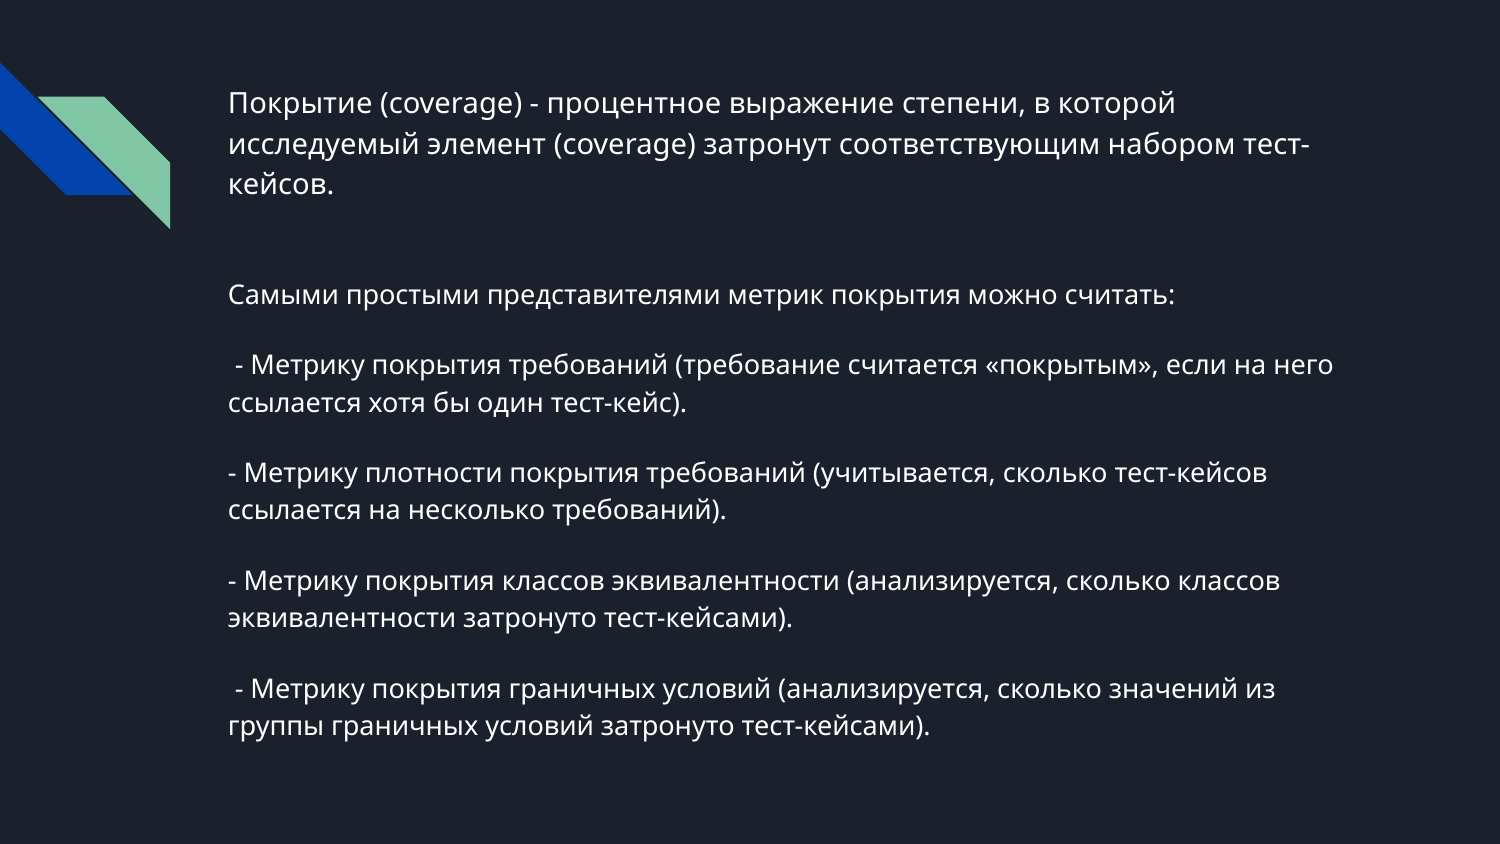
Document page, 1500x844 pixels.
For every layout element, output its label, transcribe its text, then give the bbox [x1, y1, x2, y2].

title Покрытие (coverage) - процентное выражение степени, в которой исследуемый элемент (coverage) затронут соответствующим набором тест-кейсов. [212, 64, 1368, 215]
list Самыми простыми представителями метрик покрытия можно считать: - Метрику покрытия требований (требование считается «покрытым», если на него ссылается хотя бы один тест-кейс). - Метрику плотности покрытия требований (учитывается, сколько тест-кейсов ссылается на несколько требований). - Метрику покрытия классов эквивалентности (анализируется, сколько классов эквивалентности затронуто тест-кейсами). - Метрику покрытия граничных условий (анализируется, сколько значений из группы граничных условий затронуто тест-кейсами). [212, 257, 1368, 735]
